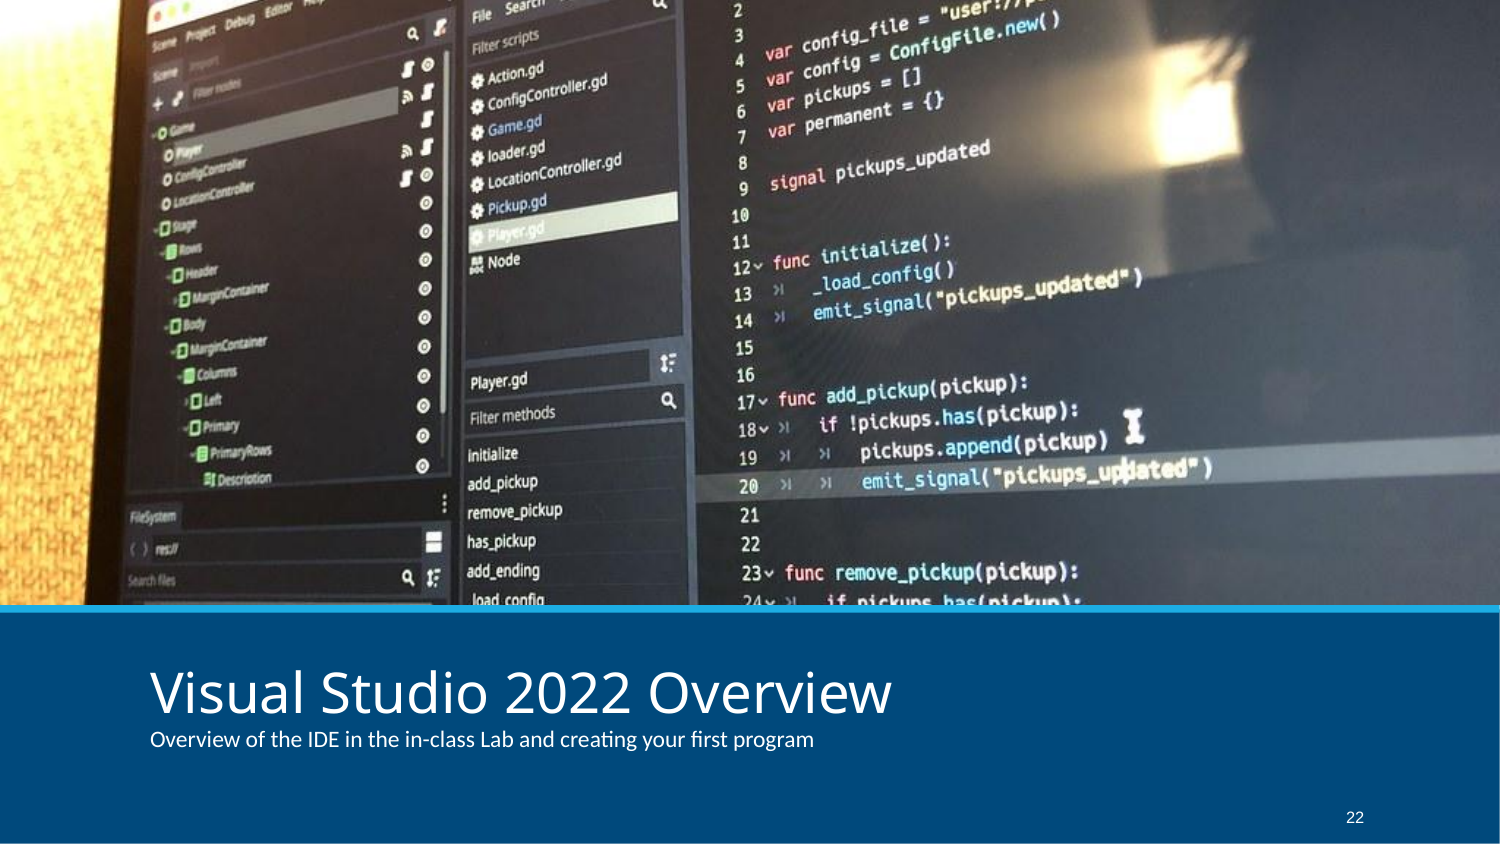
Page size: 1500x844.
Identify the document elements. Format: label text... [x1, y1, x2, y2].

list Overview of the IDE in the in-class Lab and creating your first program [135, 726, 1380, 800]
picture [0, 0, 1500, 605]
slide_number 22 [1218, 794, 1380, 840]
title Visual Studio 2022 Overview [135, 624, 1380, 726]
